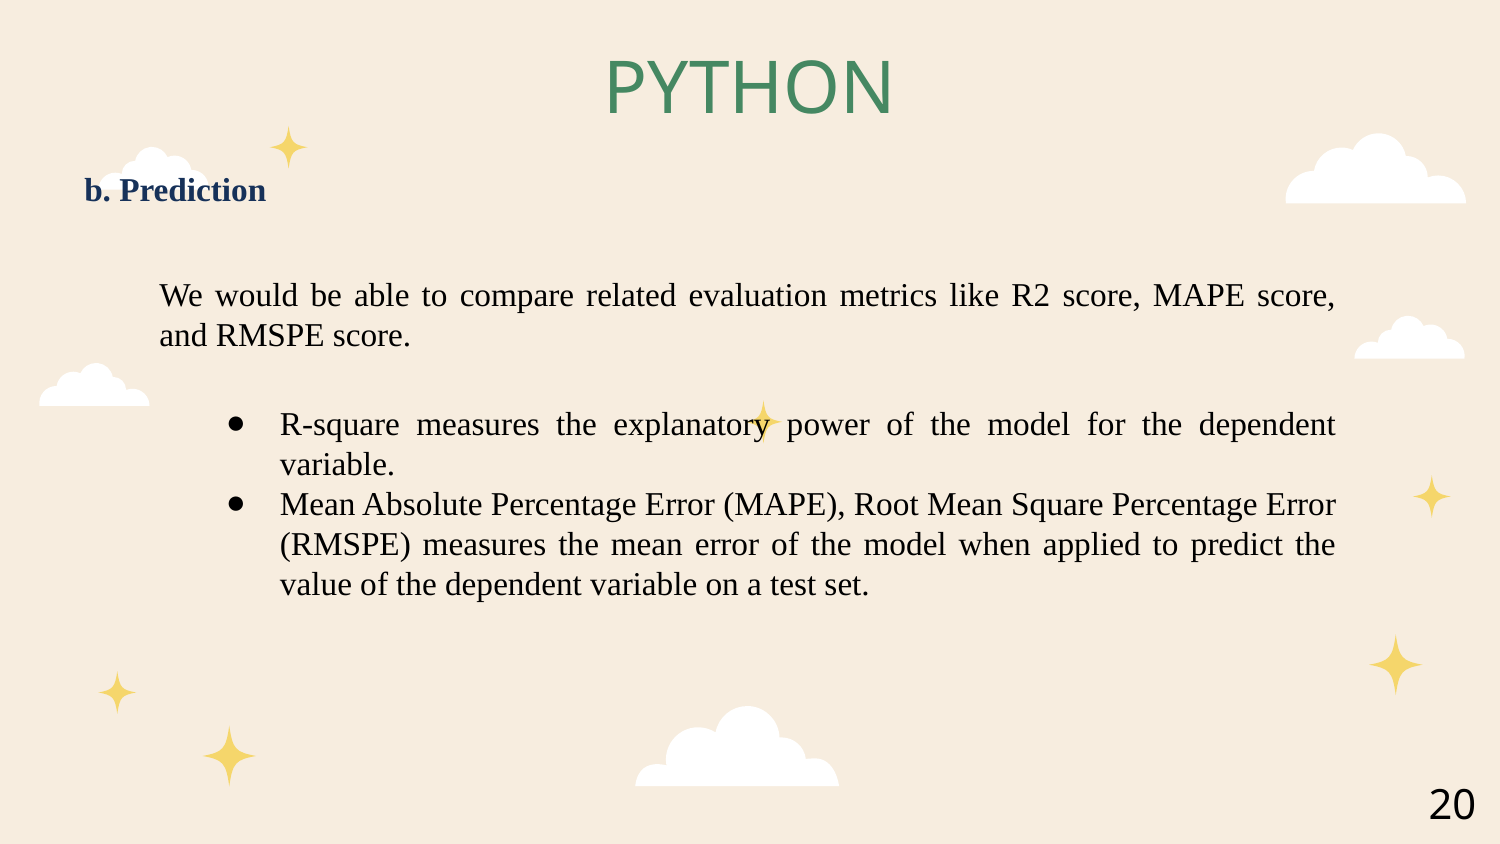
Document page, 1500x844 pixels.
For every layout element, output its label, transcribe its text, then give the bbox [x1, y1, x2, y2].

text_box 20 [1413, 762, 1500, 843]
text_box [270, 125, 307, 147]
text_box R-square measures the explanatory power of the model for the dependent variable. Mean Absolute Percentage Error (MAPE), Root Mean Square Percentage Error (RMSPE) measures the mean error of the model when applied to predict the value of the dependent variable on a test set. [189, 387, 1353, 617]
title PYTHON [118, 37, 1382, 132]
text_box b. Prediction [69, 147, 721, 223]
text_box We would be able to compare related evaluation metrics like R2 score, MAPE score, and RMSPE score. [69, 258, 1353, 369]
text_box [635, 706, 840, 787]
